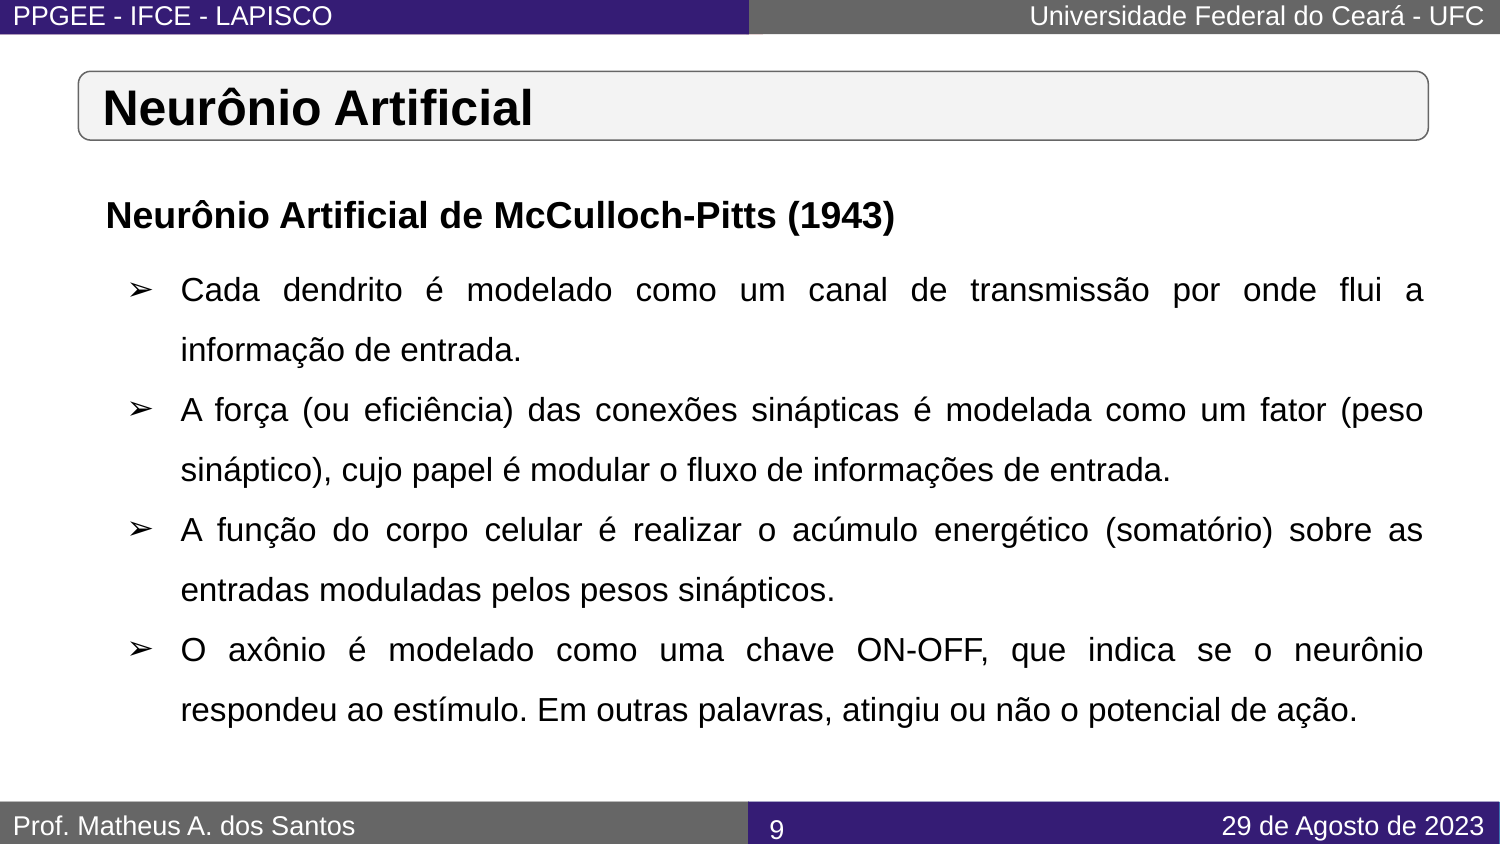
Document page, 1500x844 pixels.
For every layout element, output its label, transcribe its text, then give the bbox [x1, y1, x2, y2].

list Neurônio Artificial de McCulloch-Pitts (1943) Cada dendrito é modelado como um canal de transmissão por onde flui a informação de entrada. A força (ou eficiência) das conexões sinápticas é modelada como um fator (peso sináptico), cujo papel é modular o fluxo de informações de entrada. A função do corpo celular é realizar o acúmulo energético (somatório) sobre as entradas moduladas pelos pesos sinápticos. O axônio é modelado como uma chave ON-OFF, que indica se o neurônio respondeu ao estímulo. Em outras palavras, atingiu ou não o potencial de ação. [90, 153, 1441, 786]
slide_number ‹#› [731, 796, 822, 844]
title Neurônio Artificial [87, 70, 1073, 140]
